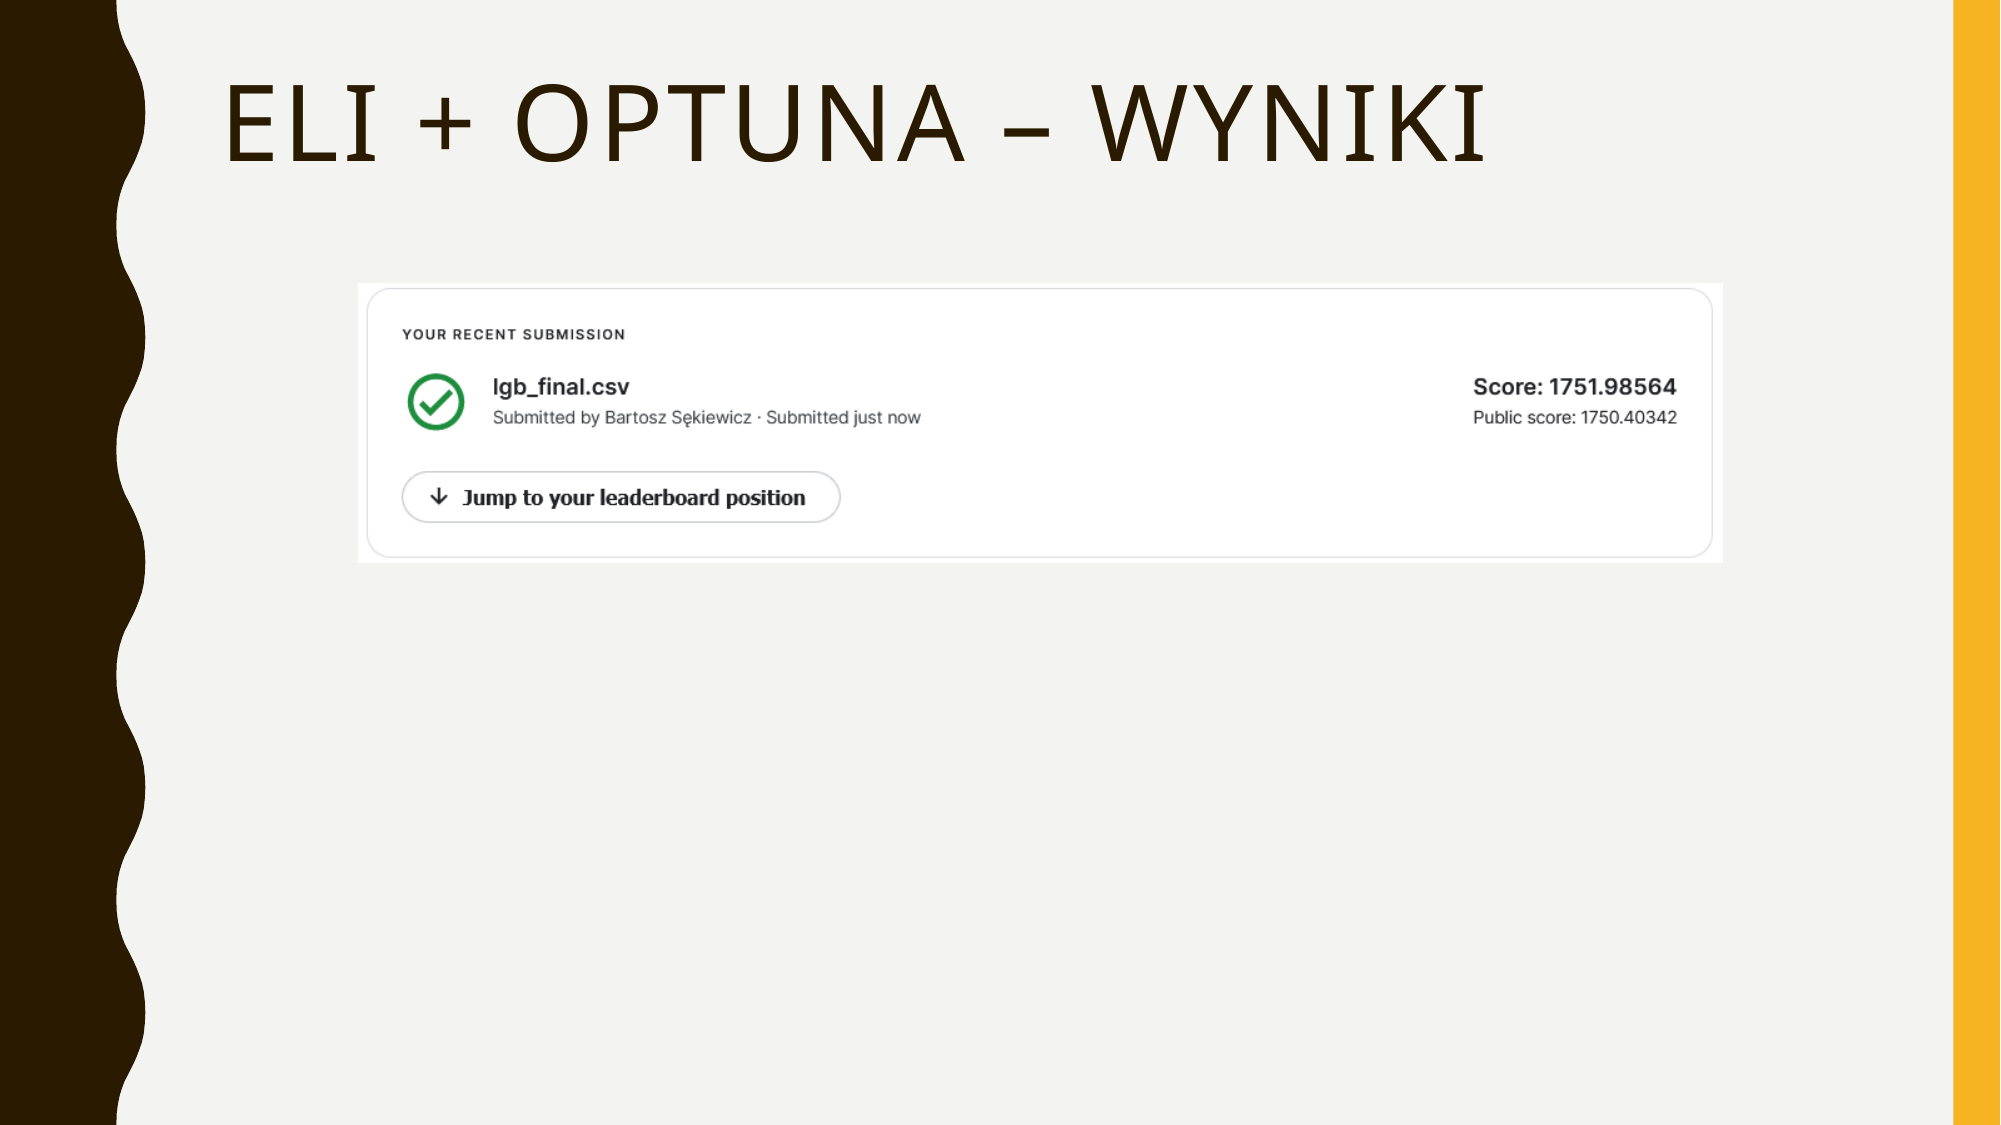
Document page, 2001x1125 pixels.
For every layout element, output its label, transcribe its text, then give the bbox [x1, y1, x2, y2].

title ELI + OPTUNA – WYNIKI [205, 62, 1875, 308]
picture [358, 283, 1723, 563]
